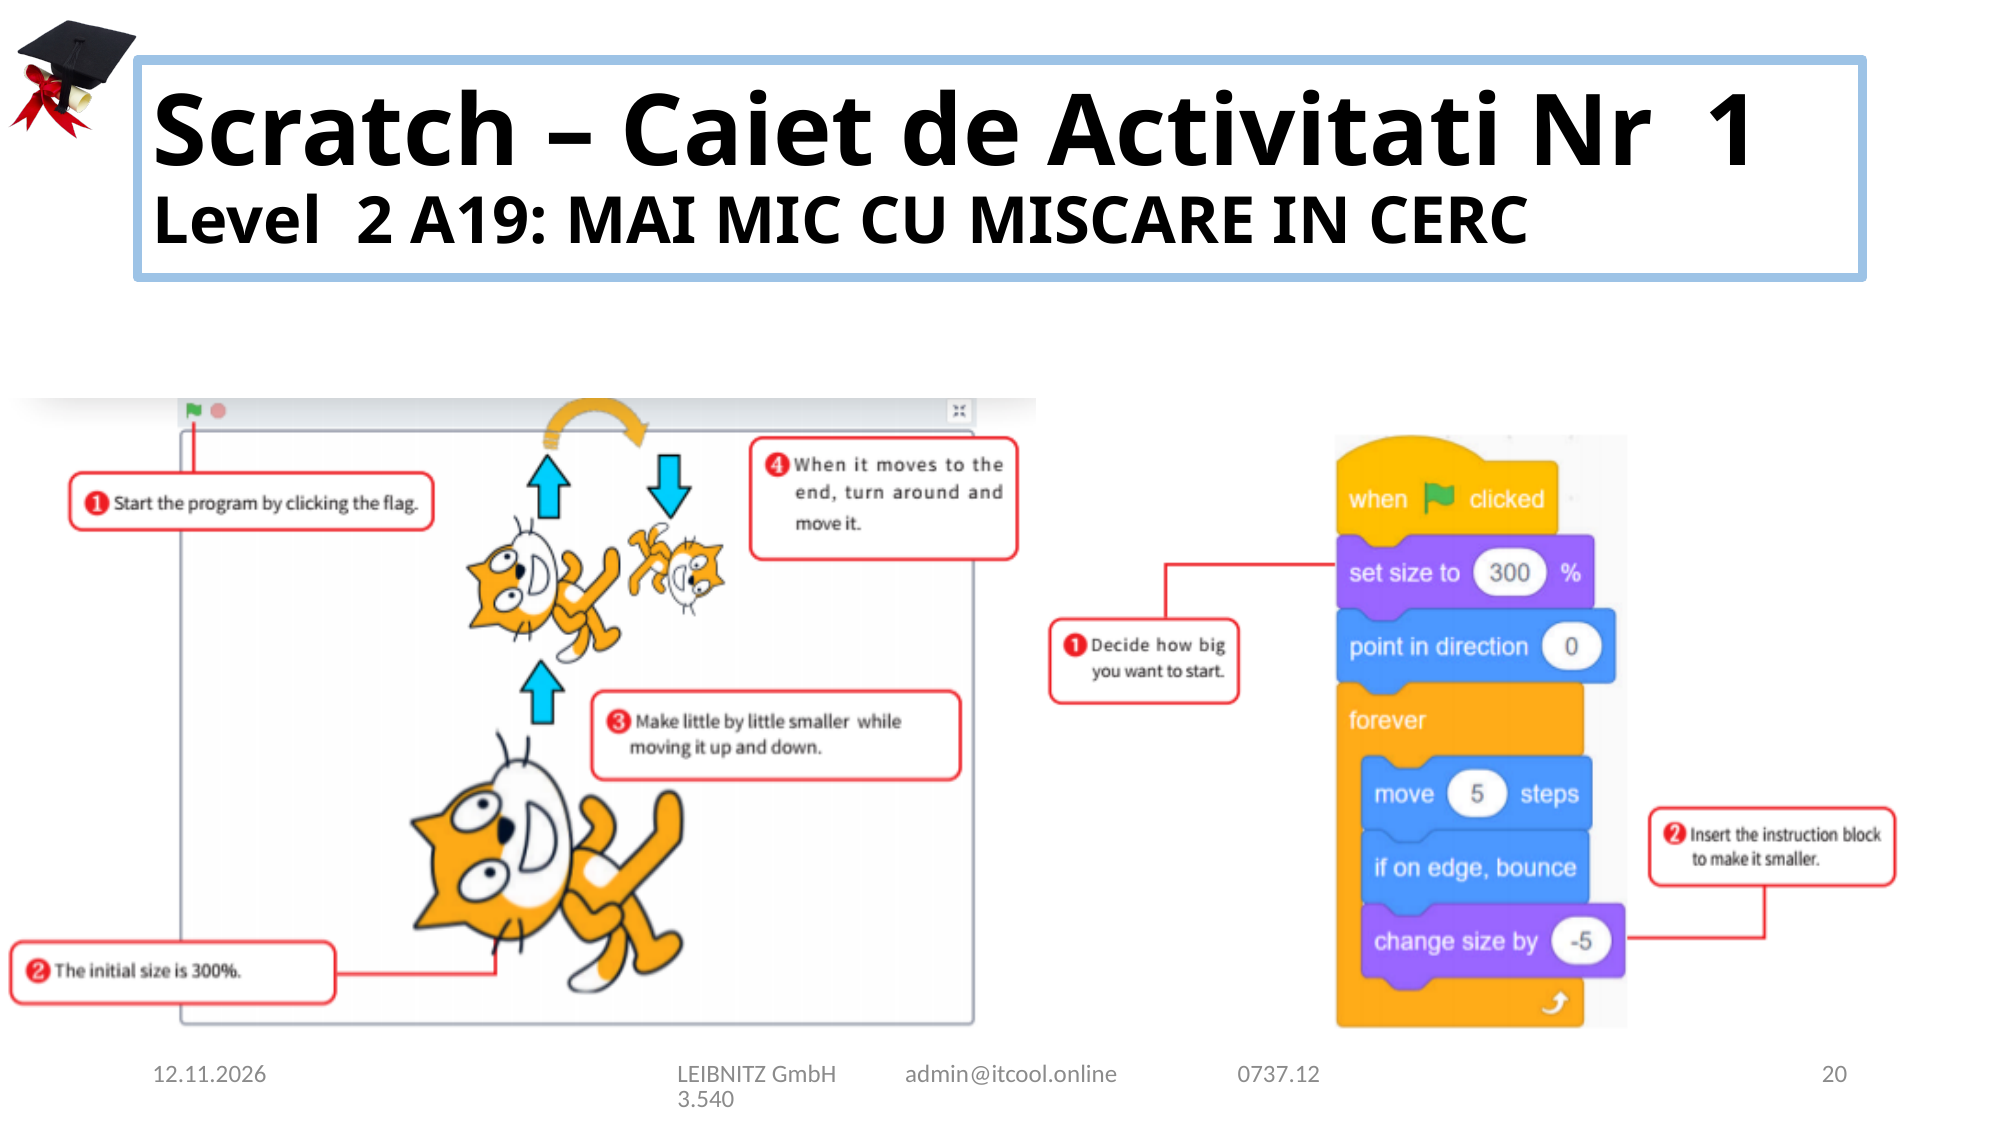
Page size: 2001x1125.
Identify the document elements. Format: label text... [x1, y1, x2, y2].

footer LEIBNITZ GmbH admin@itcool.online 0737.123.540 [662, 1042, 1338, 1103]
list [7, 398, 1036, 1030]
text_box Scratch – Caiet de Activitati Nr 1 Level 2 A19: MAI MIC CU MISCARE IN CERC [137, 59, 1863, 278]
picture [7, 17, 138, 148]
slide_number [137, 1042, 588, 1103]
slide_number 20 [1412, 1042, 1863, 1103]
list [1012, 430, 1906, 1039]
